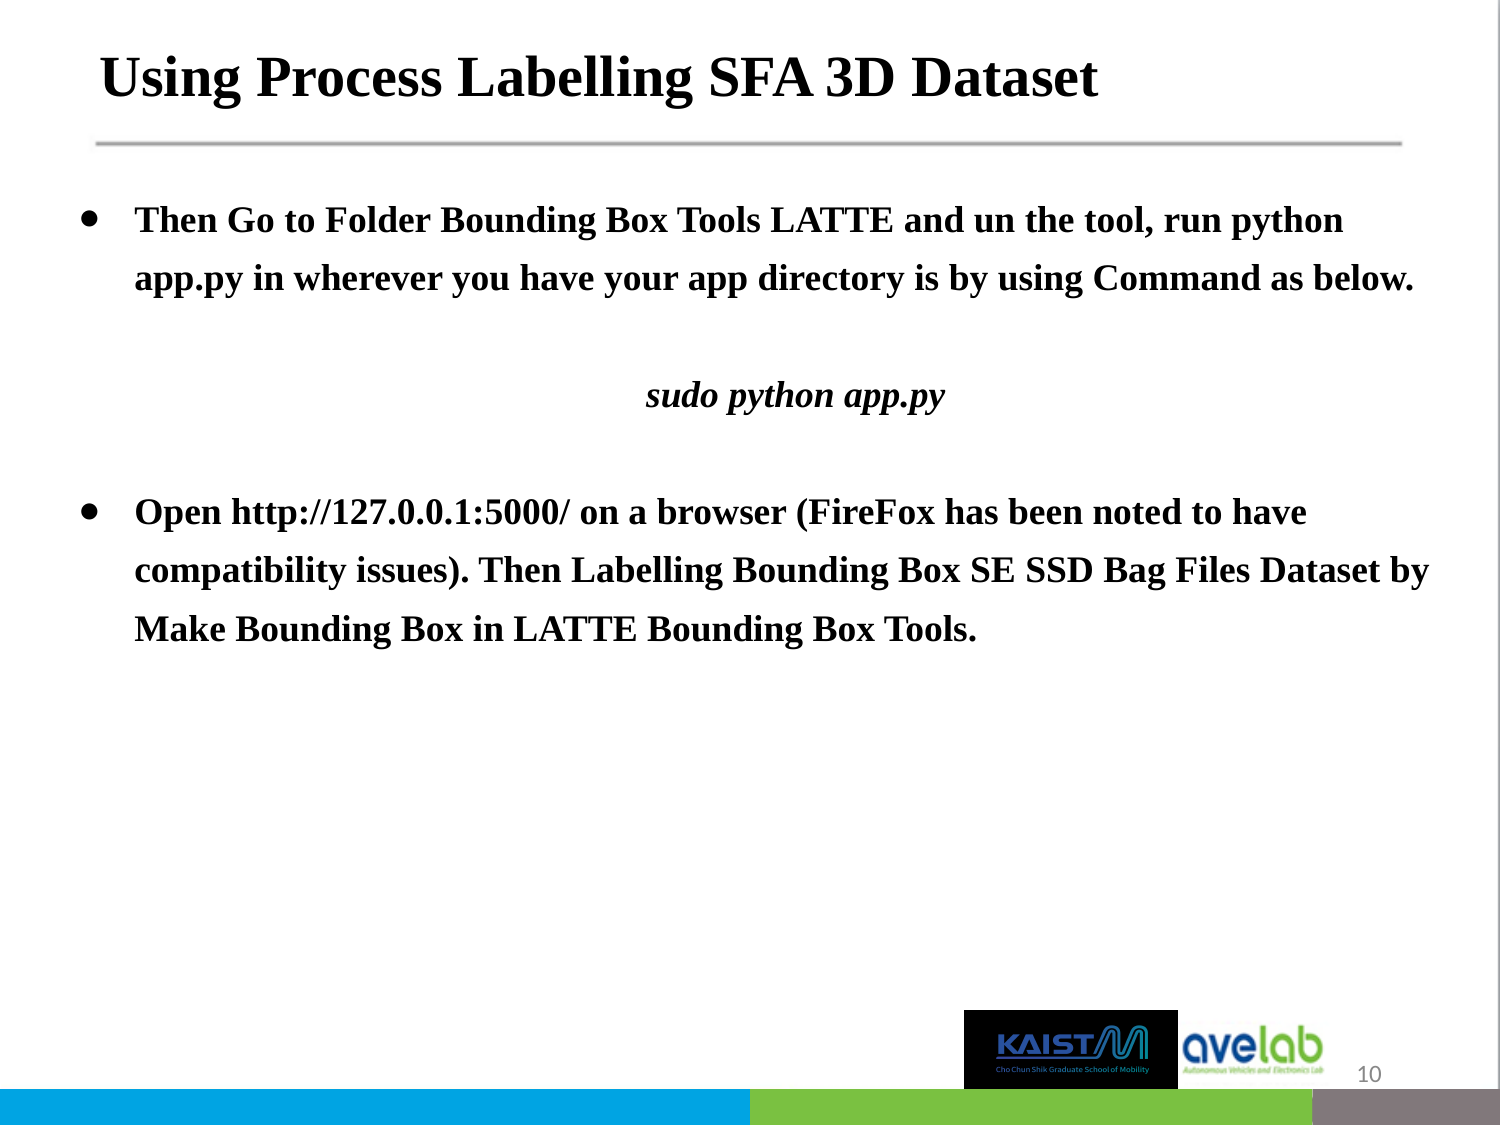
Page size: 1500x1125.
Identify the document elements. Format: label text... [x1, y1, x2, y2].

title Using Process Labelling SFA 3D Dataset [84, 12, 1421, 144]
text_box Then Go to Folder Bounding Box Tools LATTE and un the tool, run python app.py in wherever you have your app directory is by using Command as below. sudo python app.py Open http://127.0.0.1:5000/ on a browser (FireFox has been noted to have compatibility issues). Then Labelling Bounding Box SE SSD Bag Files Dataset by Make Bounding Box in LATTE Bounding Box Tools. [44, 173, 1473, 774]
slide_number ‹#› [1059, 1042, 1397, 1103]
picture [0, 0, 1500, 1089]
